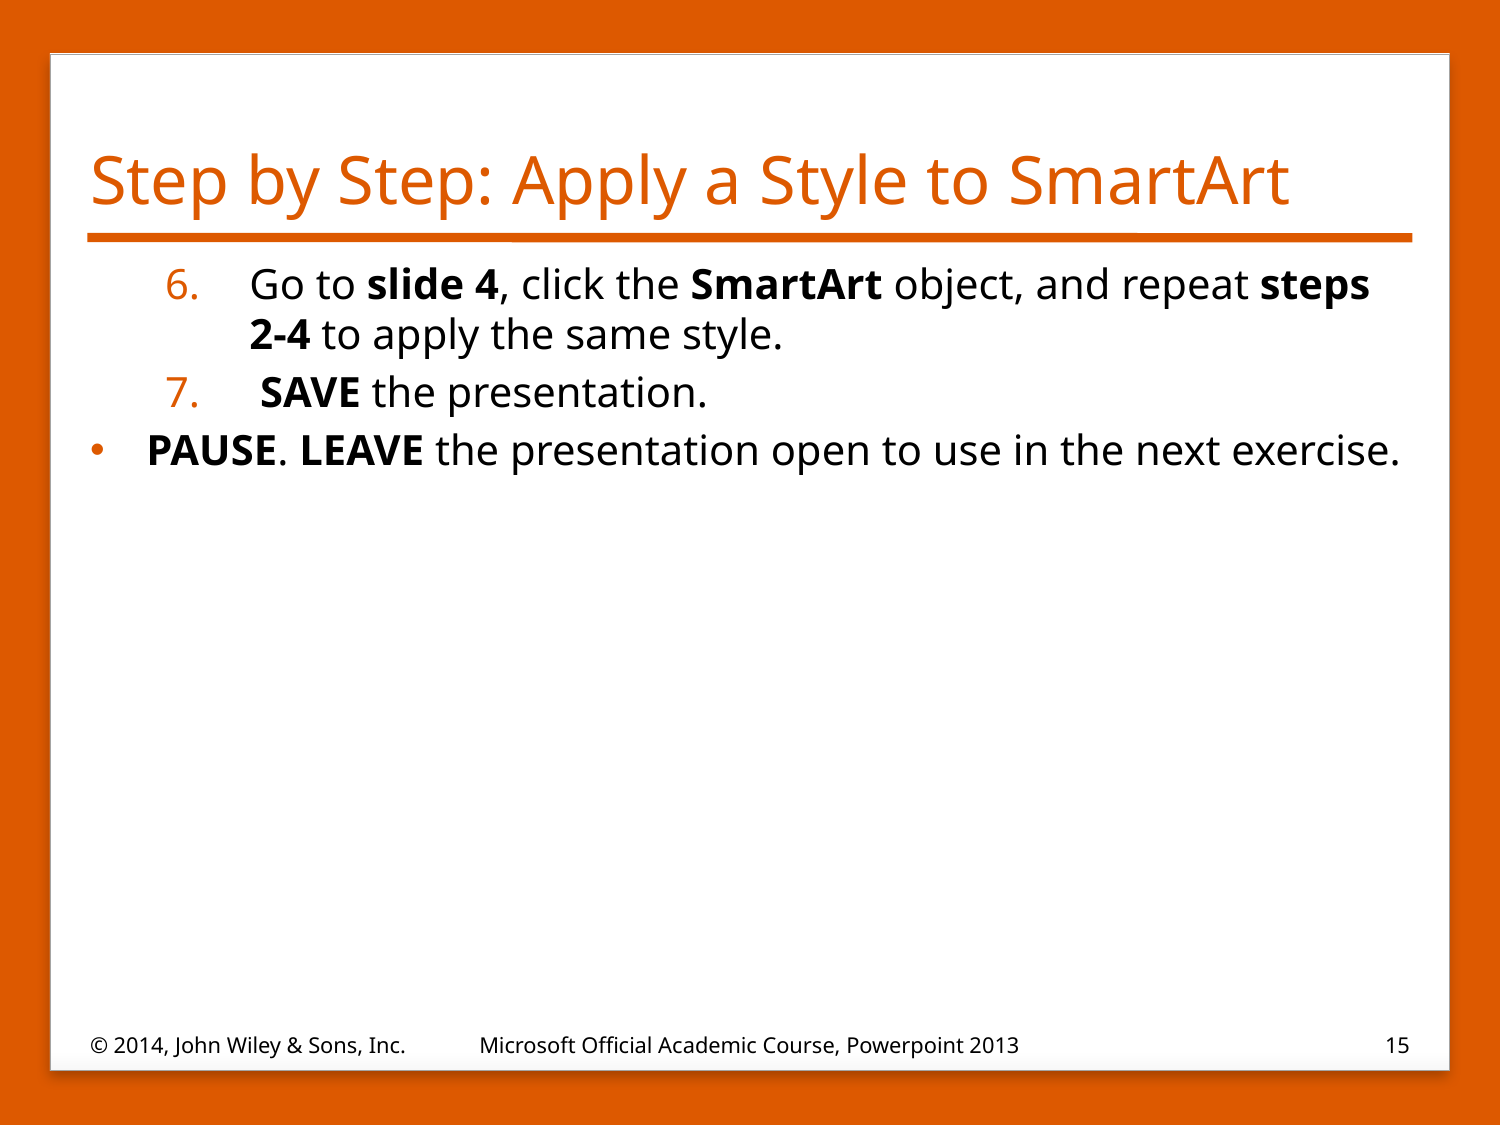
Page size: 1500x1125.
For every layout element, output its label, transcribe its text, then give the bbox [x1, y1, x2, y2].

list Go to slide 4, click the SmartArt object, and repeat steps 2-4 to apply the same style. SAVE the presentation. PAUSE. LEAVE the presentation open to use in the next exercise. [75, 249, 1425, 1063]
title Step by Step: Apply a Style to SmartArt [74, 74, 1426, 226]
slide_number © 2014, John Wiley & Sons, Inc. [74, 1024, 426, 1103]
footer Microsoft Official Academic Course, Powerpoint 2013 [449, 1024, 1051, 1103]
slide_number 15 [1074, 1024, 1426, 1103]
